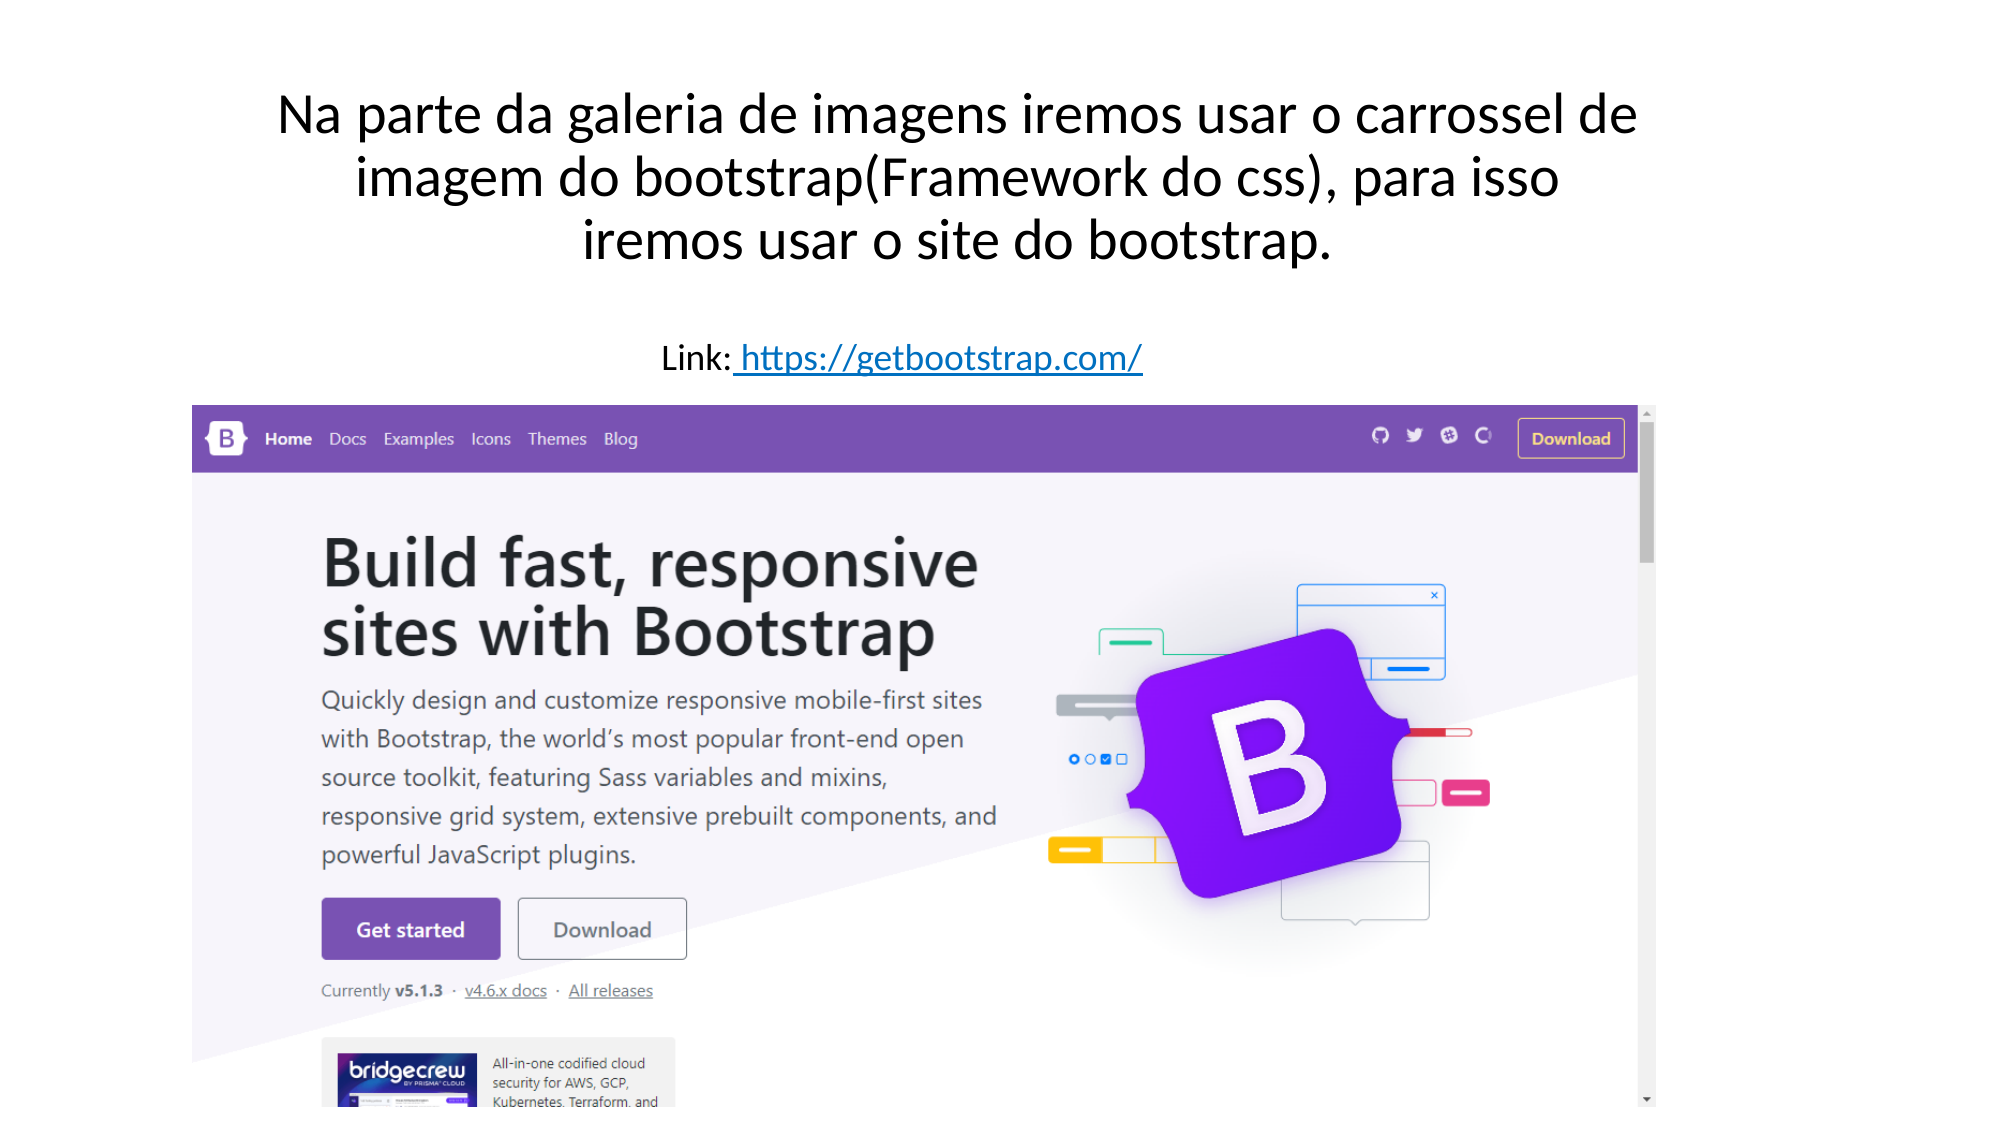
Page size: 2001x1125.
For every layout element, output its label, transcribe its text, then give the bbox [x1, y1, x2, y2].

list Na parte da galeria de imagens iremos usar o carrossel de imagem do bootstrap(Framework do css), para isso iremos usar o site do bootstrap. [260, 76, 1656, 307]
text_box Link: https://getbootstrap.com/ [646, 326, 1270, 386]
picture [192, 405, 1656, 1107]
